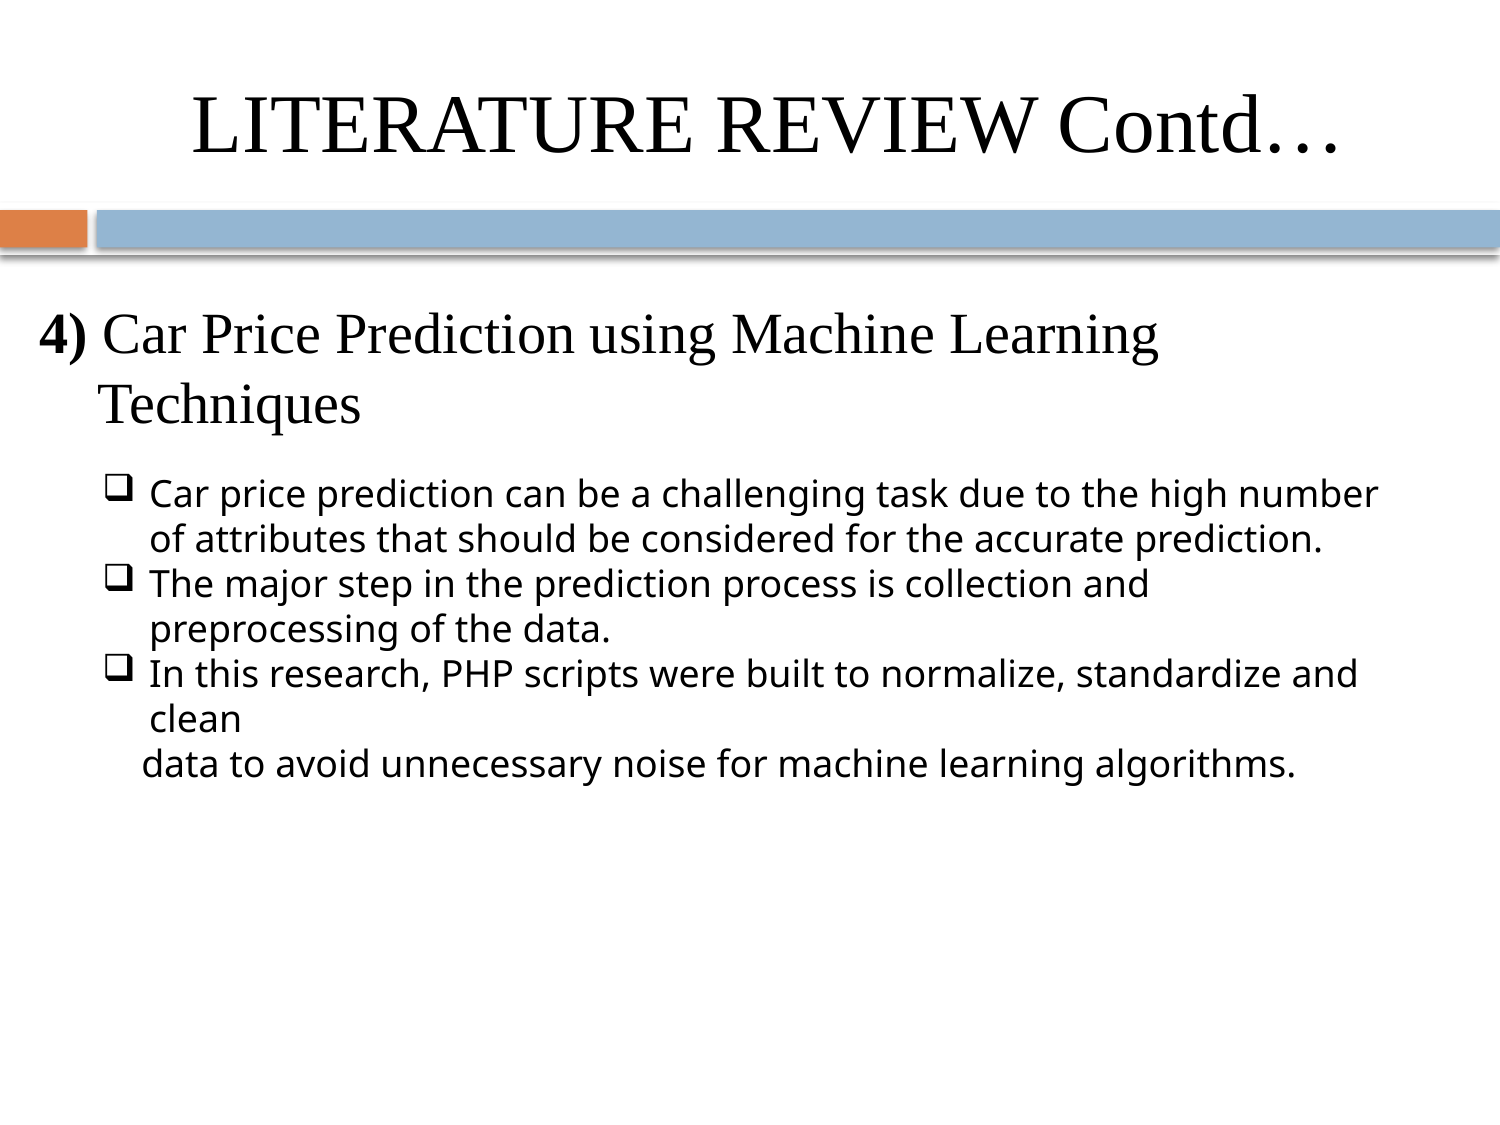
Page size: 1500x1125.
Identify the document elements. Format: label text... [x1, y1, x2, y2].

text_box Car price prediction can be a challenging task due to the high number of attributes that should be considered for the accurate prediction. The major step in the prediction process is collection and preprocessing of the data. In this research, PHP scripts were built to normalize, standardize and clean data to avoid unnecessary noise for machine learning algorithms. [87, 462, 1425, 838]
title LITERATURE REVIEW Contd… [99, 37, 1438, 200]
text_box 4) Car Price Prediction using Machine Learning Techniques [24, 287, 1475, 513]
